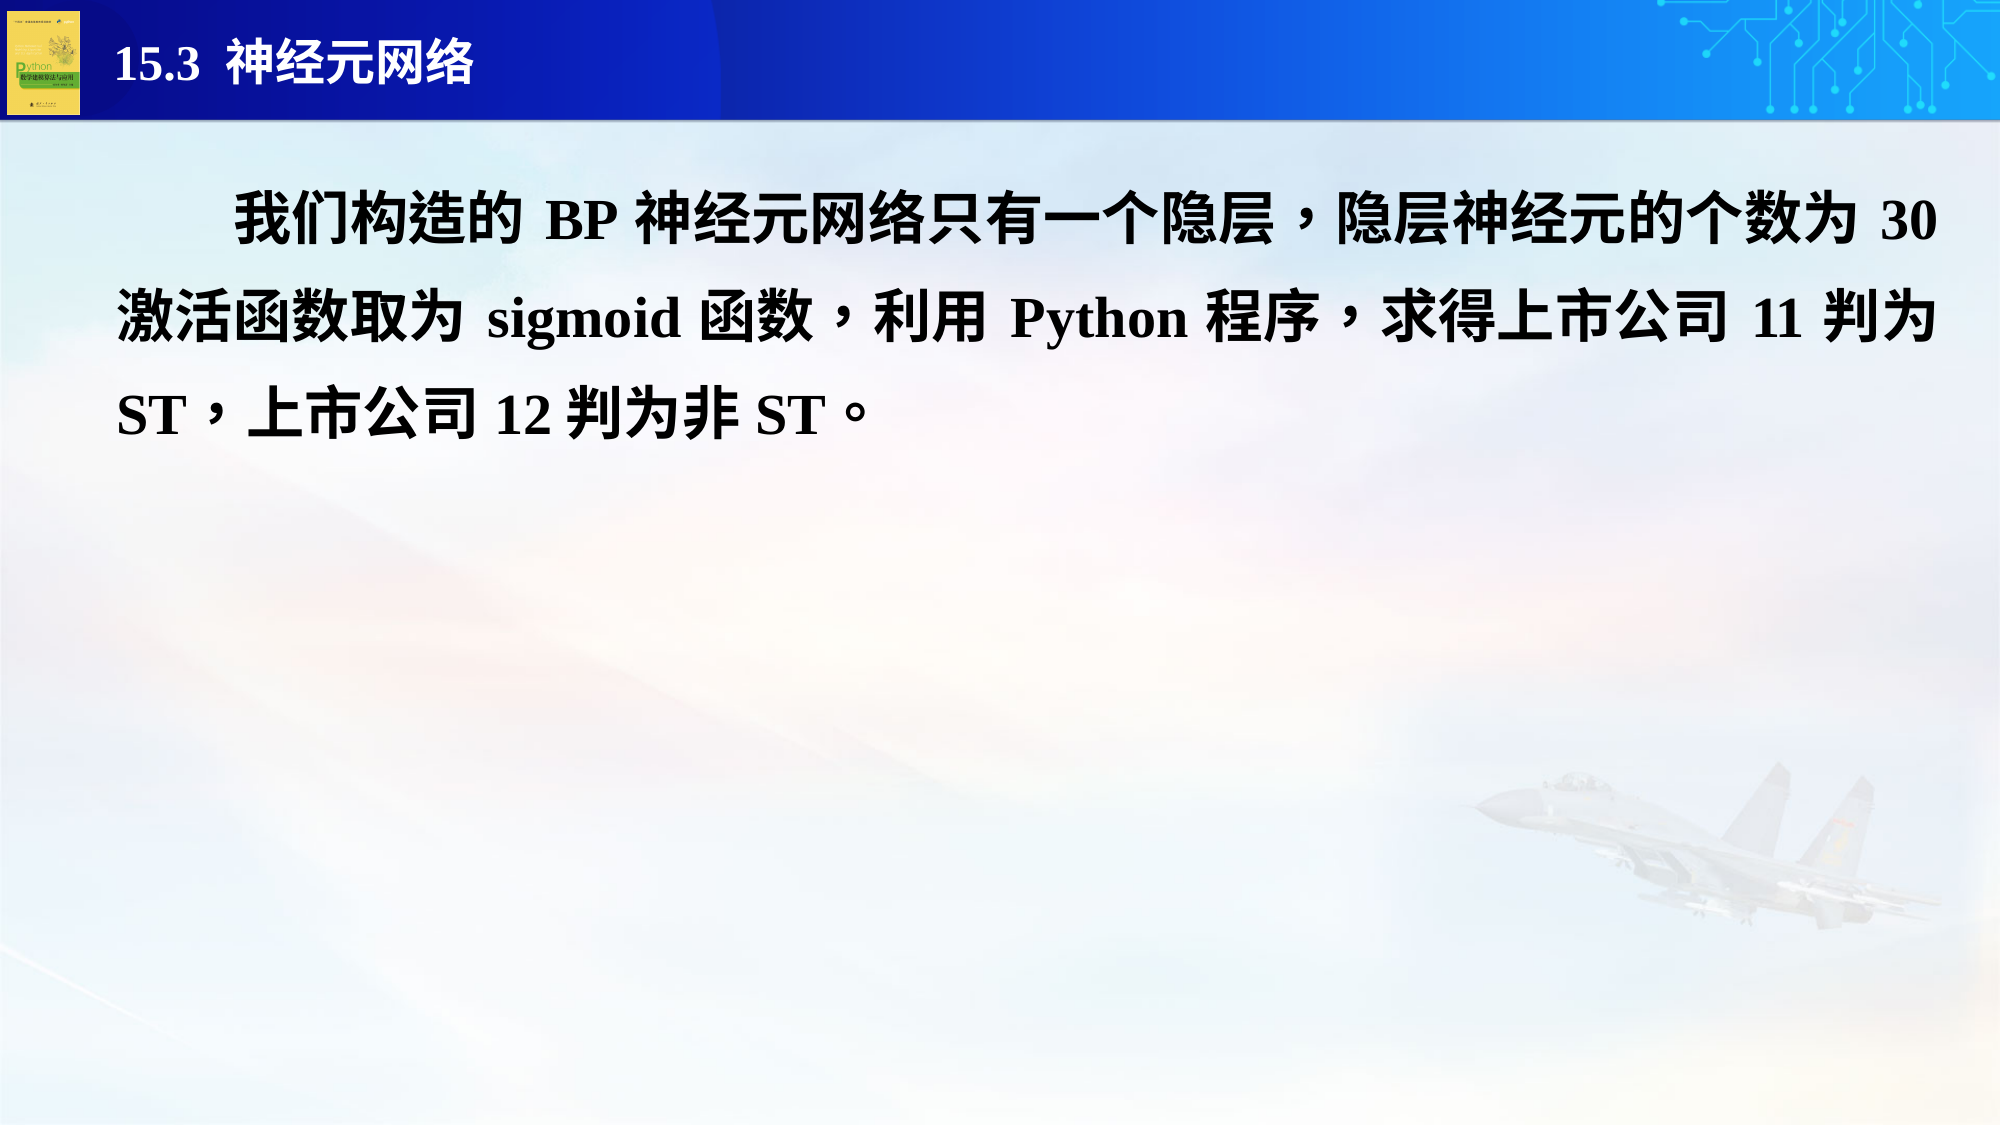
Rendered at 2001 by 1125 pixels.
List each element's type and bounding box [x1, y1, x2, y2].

text_box [116, 171, 1939, 1069]
picture [0, 0, 2000, 1125]
